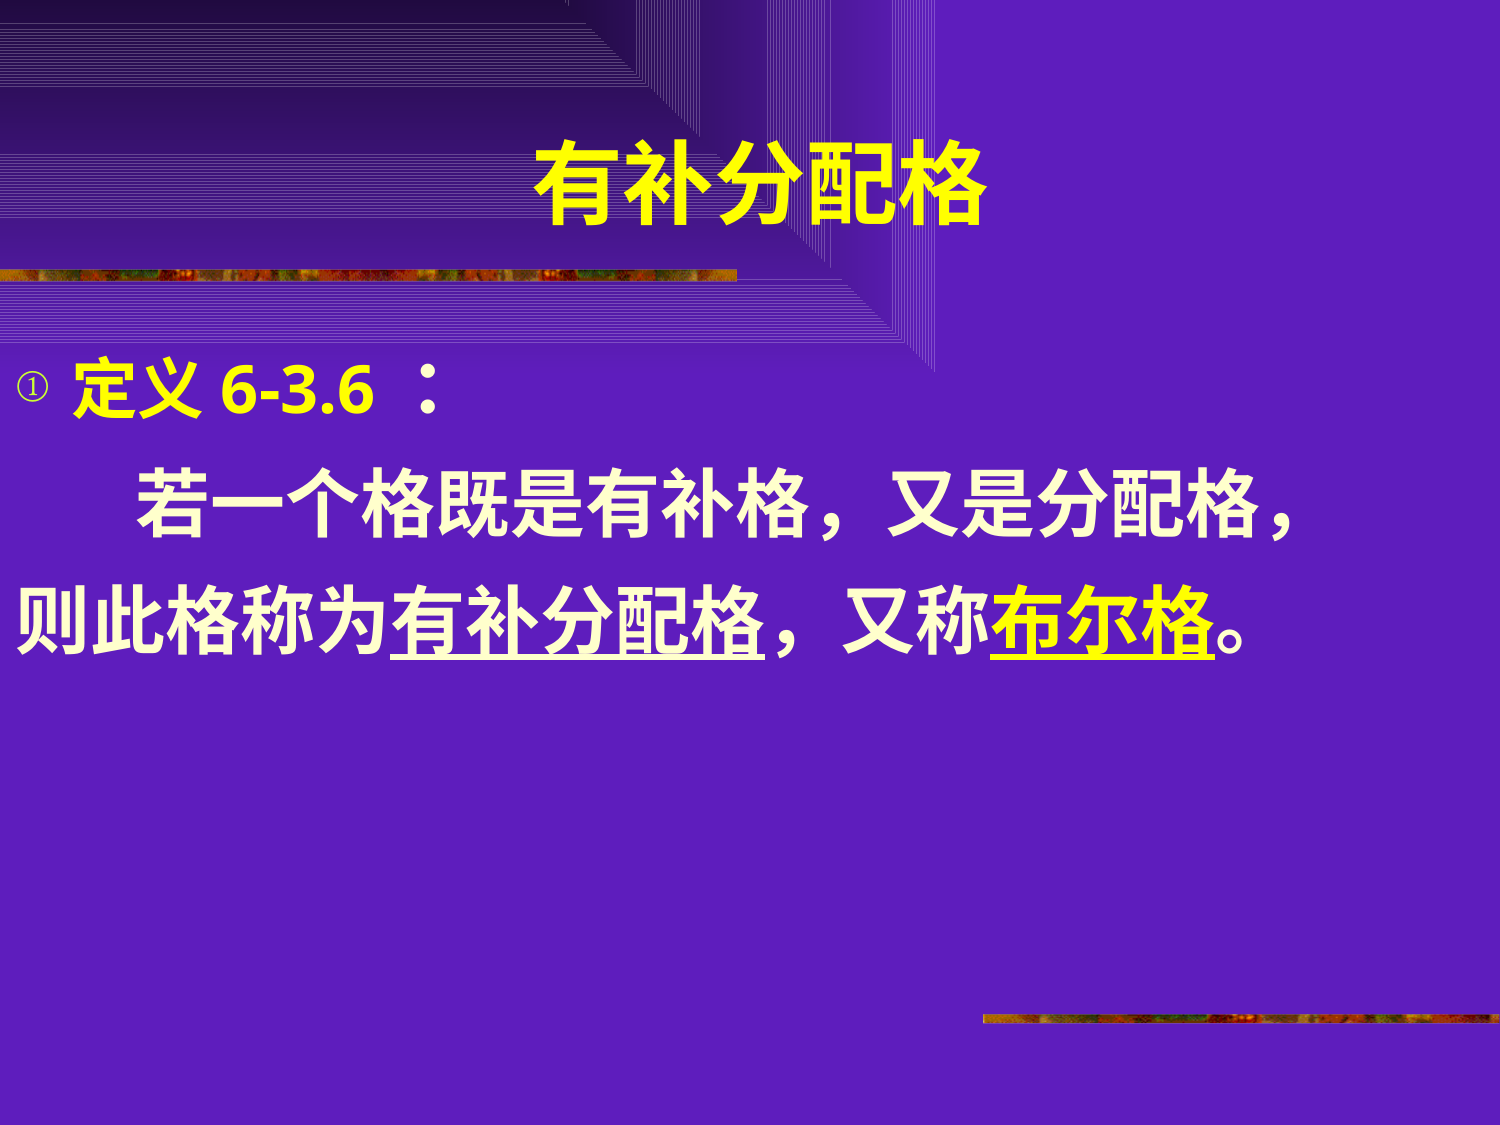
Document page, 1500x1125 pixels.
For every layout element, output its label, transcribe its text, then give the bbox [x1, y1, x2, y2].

picture [0, 268, 737, 285]
picture [983, 1013, 1500, 1026]
title 有补分配格 [52, 118, 1469, 244]
list 定义6-3.6 ： 若一个格既是有补格，又是分配格， 则此格称为有补分配格，又称布尔格。 [0, 318, 1450, 994]
